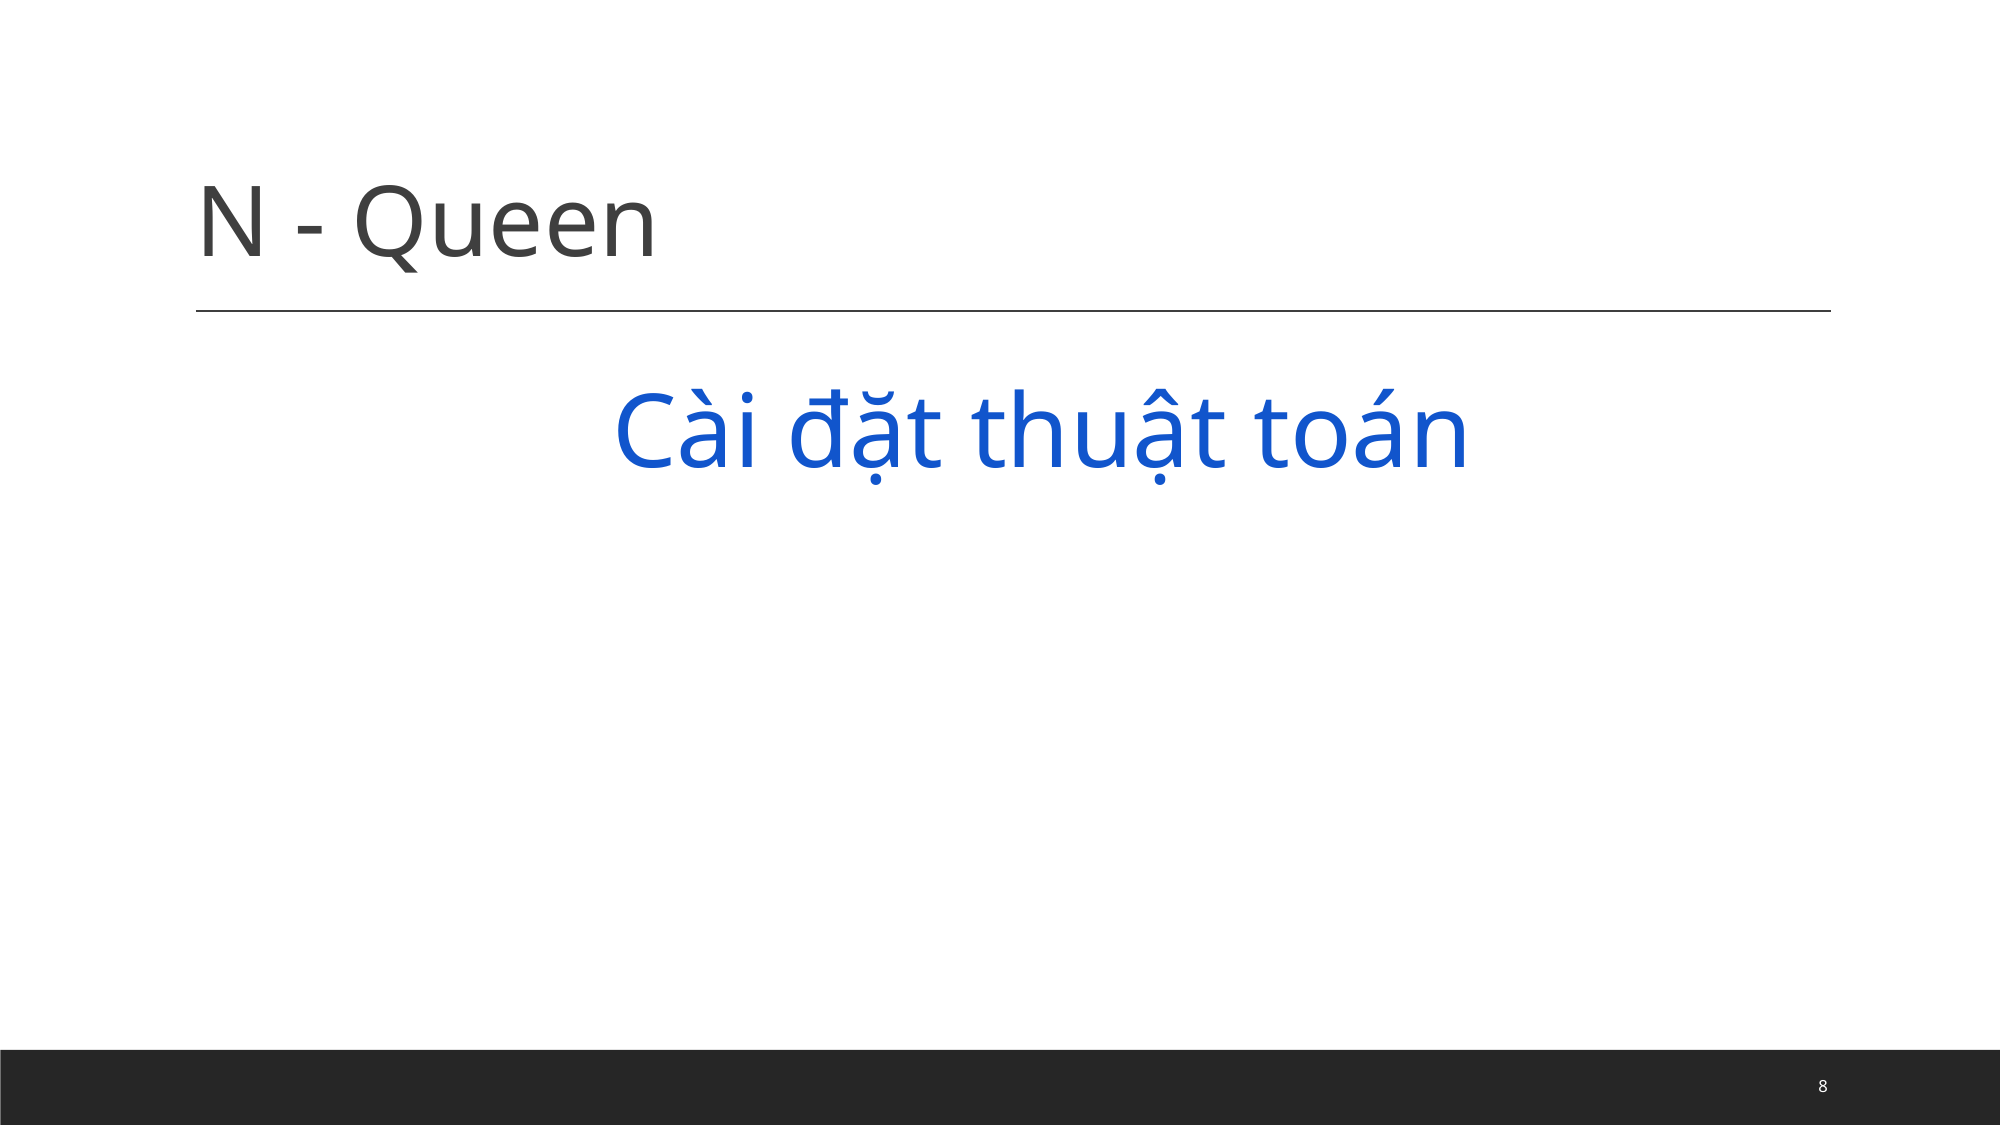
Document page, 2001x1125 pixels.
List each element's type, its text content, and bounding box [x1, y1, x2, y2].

list Cài đặt thuật toán [180, 345, 1830, 963]
title N - Queen [180, 47, 1830, 285]
slide_number ‹#› [1803, 1057, 1932, 1118]
